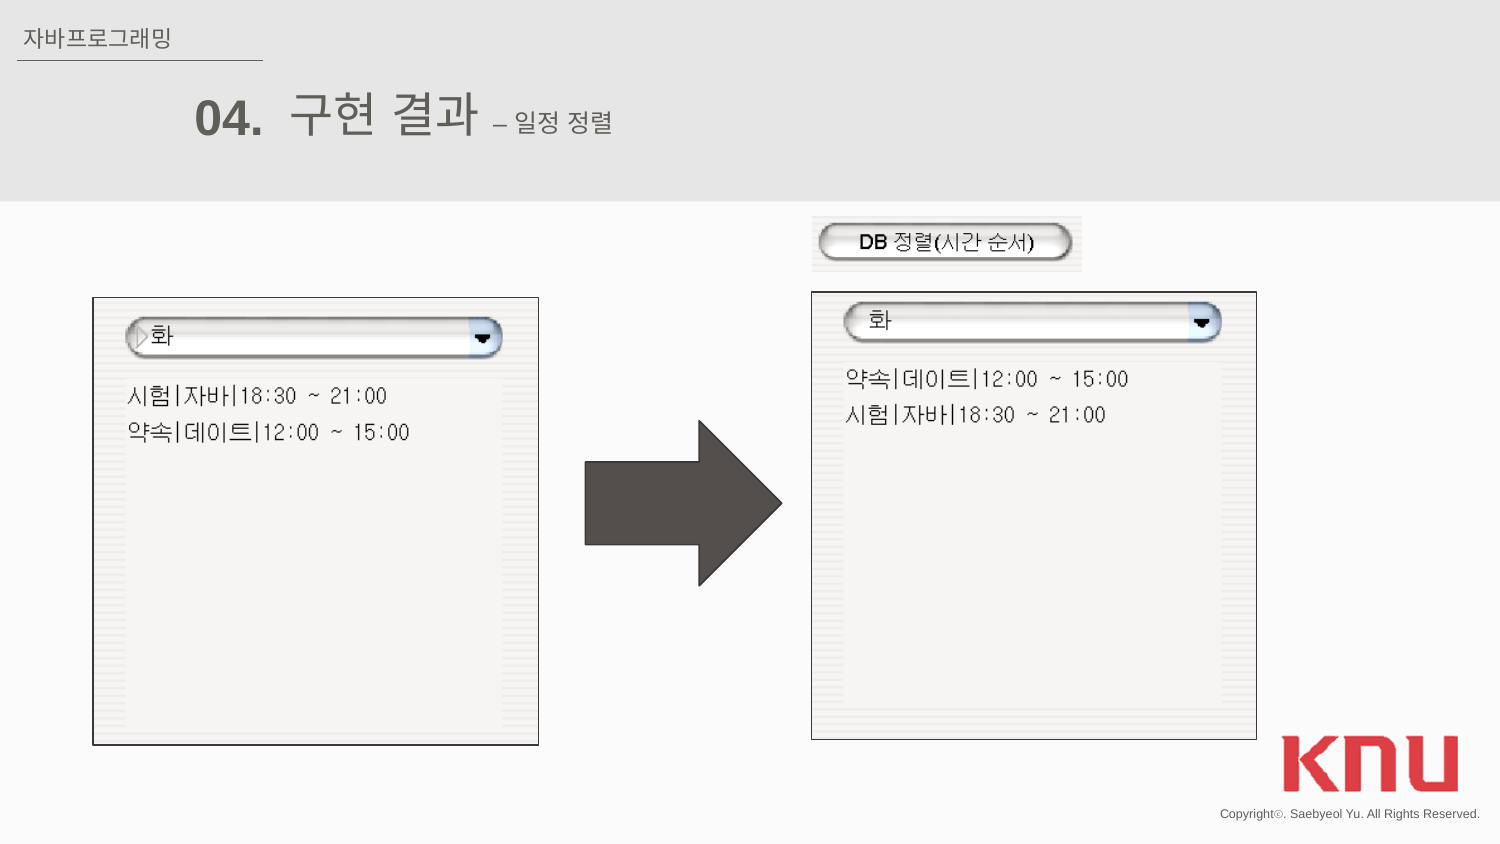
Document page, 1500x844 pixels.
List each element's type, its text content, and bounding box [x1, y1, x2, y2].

text_box 자바프로그래밍 [12, 19, 200, 59]
picture [1276, 716, 1465, 811]
text_box 구현 결과 – 일정 정렬 [278, 79, 831, 148]
picture [93, 297, 538, 745]
picture [811, 292, 1257, 739]
text_box 04. [156, 80, 275, 152]
text_box [585, 420, 782, 586]
text_box [0, 0, 1500, 202]
picture [811, 215, 1083, 272]
